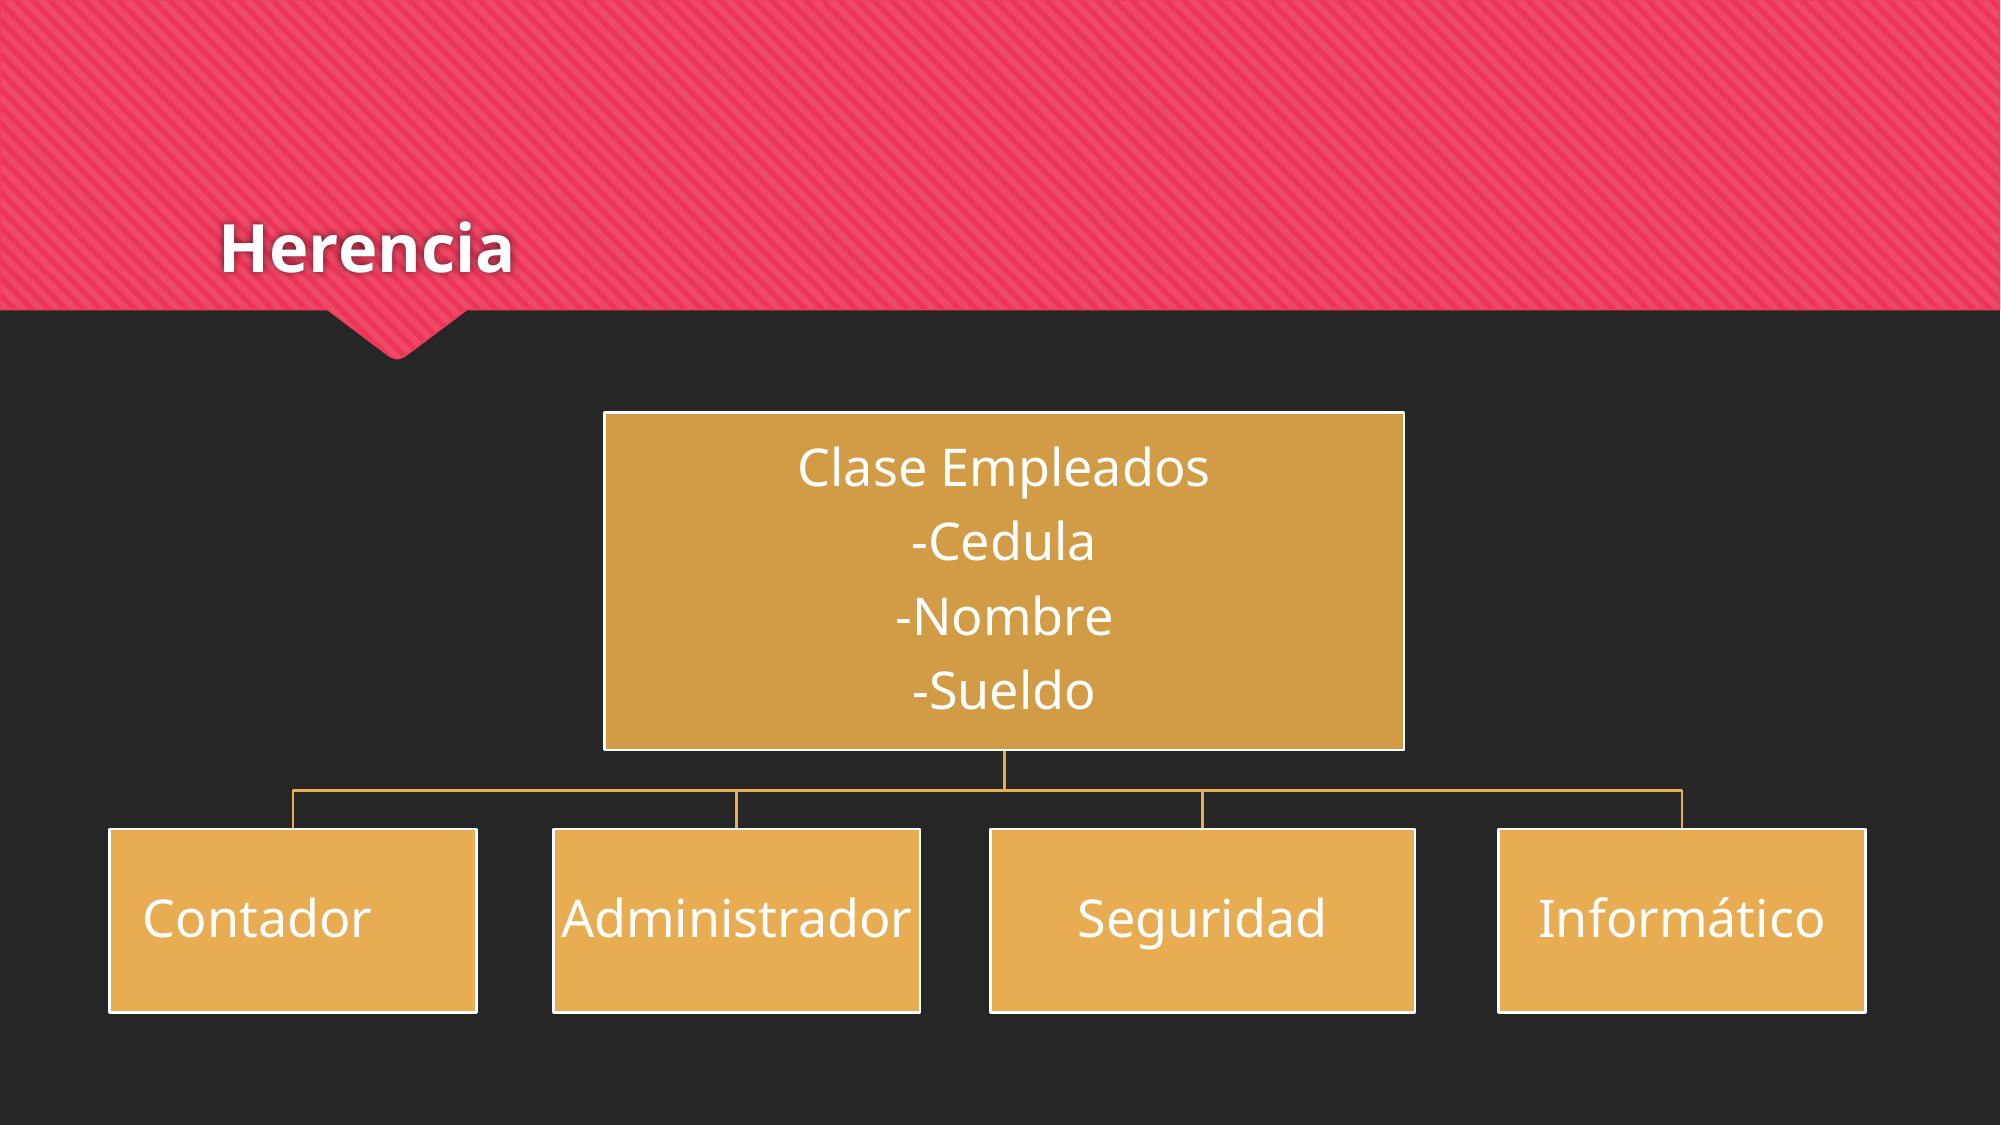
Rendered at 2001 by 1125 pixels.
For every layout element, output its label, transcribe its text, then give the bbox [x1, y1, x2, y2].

title Herencia [74, 75, 661, 294]
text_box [108, 335, 1867, 1092]
